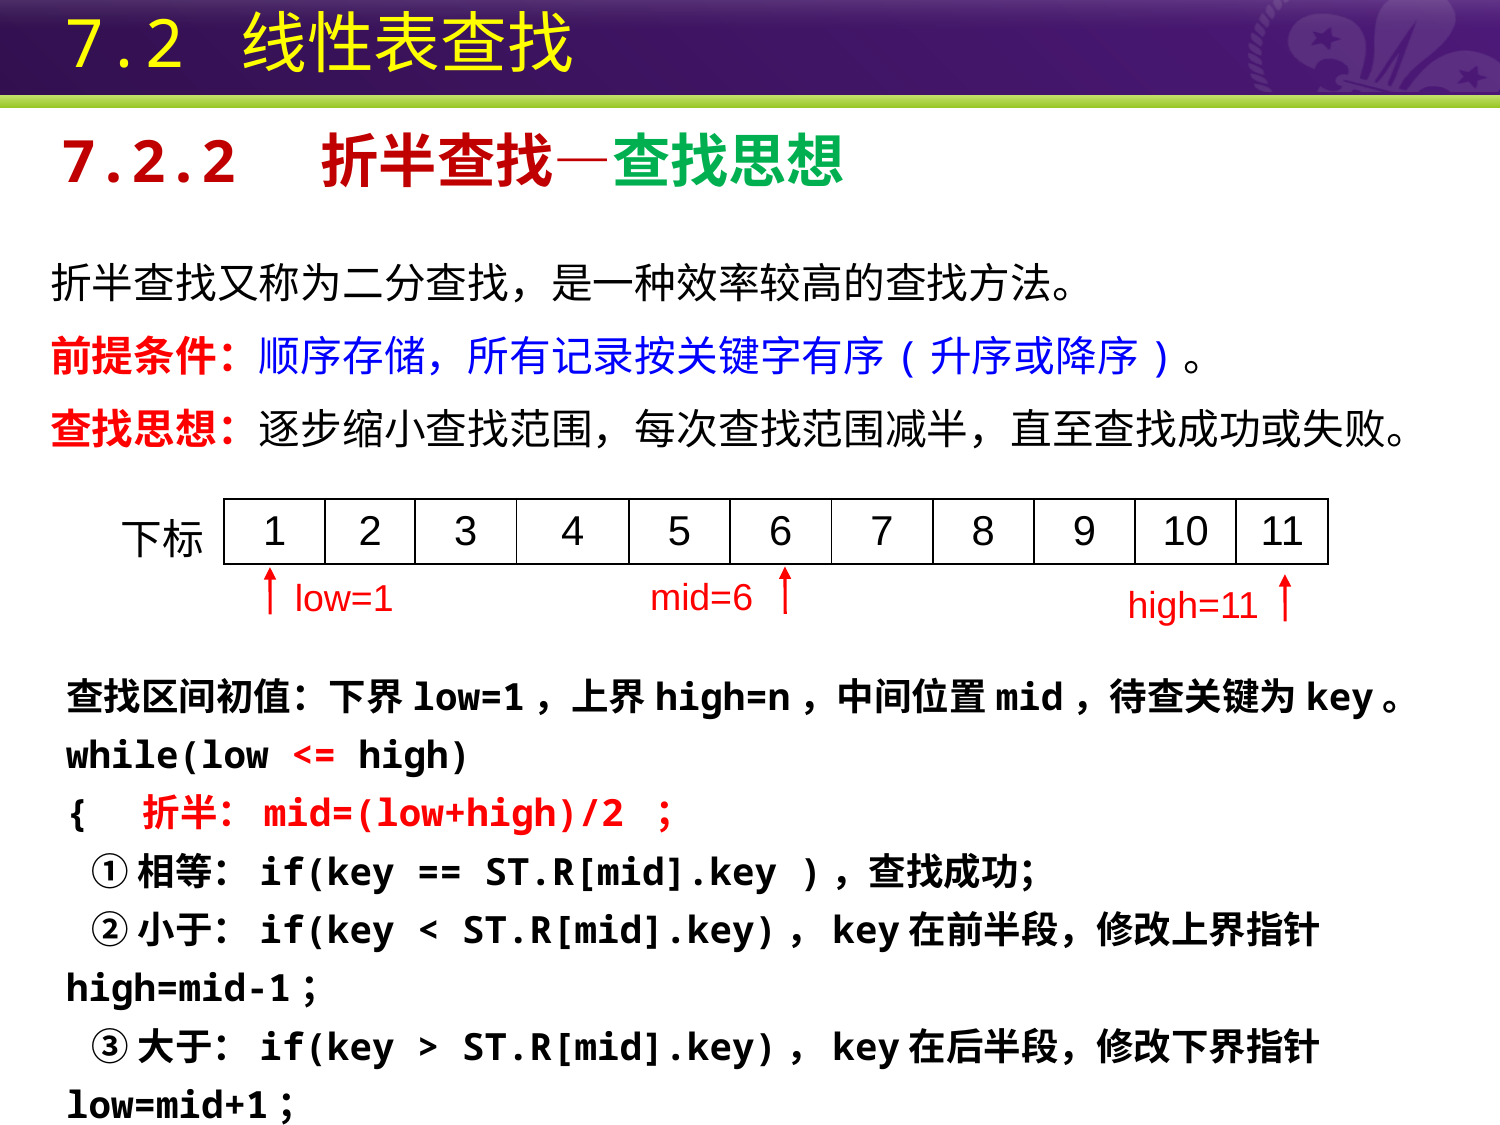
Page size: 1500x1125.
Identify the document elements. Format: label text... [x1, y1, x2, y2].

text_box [649, 566, 786, 619]
table_header 5 [630, 500, 729, 563]
table_header 3 [416, 500, 516, 563]
table_header 10 [1136, 500, 1235, 563]
text_box 折半查找又称为二分查找，是一种效率较高的查找方法。 前提条件：顺序存储，所有记录按关键字有序(升序或降序)。 查找思想：逐步缩小查找范围，每次查找范围减半，直至查找成功或失败。 [35, 226, 1433, 442]
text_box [1126, 573, 1286, 628]
text_box 查找区间初值：下界low=1，上界high=n，中间位置mid，待查关键为key。 while(low <= high) { 折半：mid=(low+high)/2 ； ①相等：if(key == ST.R[mid].key )，查找成功； ②小于：if(key < ST.R[mid].key)，key在前半段，修改上界指针high=mid-1； ③大于：if(key > ST.R[mid].key)，key在后半段，修改下界指针low=mid+1； } //low > high，越界，查找失败！ [51, 651, 1471, 1089]
table_header 11 [1237, 500, 1327, 563]
table_header 下标 [100, 499, 223, 564]
table_header 9 [1035, 500, 1134, 563]
table_header 8 [934, 500, 1033, 563]
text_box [269, 566, 395, 620]
table_header 1 [225, 500, 324, 563]
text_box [0, 0, 1500, 108]
table_header 2 [326, 500, 414, 563]
table_header 4 [517, 500, 628, 563]
table_header 7 [832, 500, 932, 563]
table_header 6 [731, 500, 831, 563]
text_box 7.2.2 折半查找—查找思想 [47, 117, 1055, 202]
